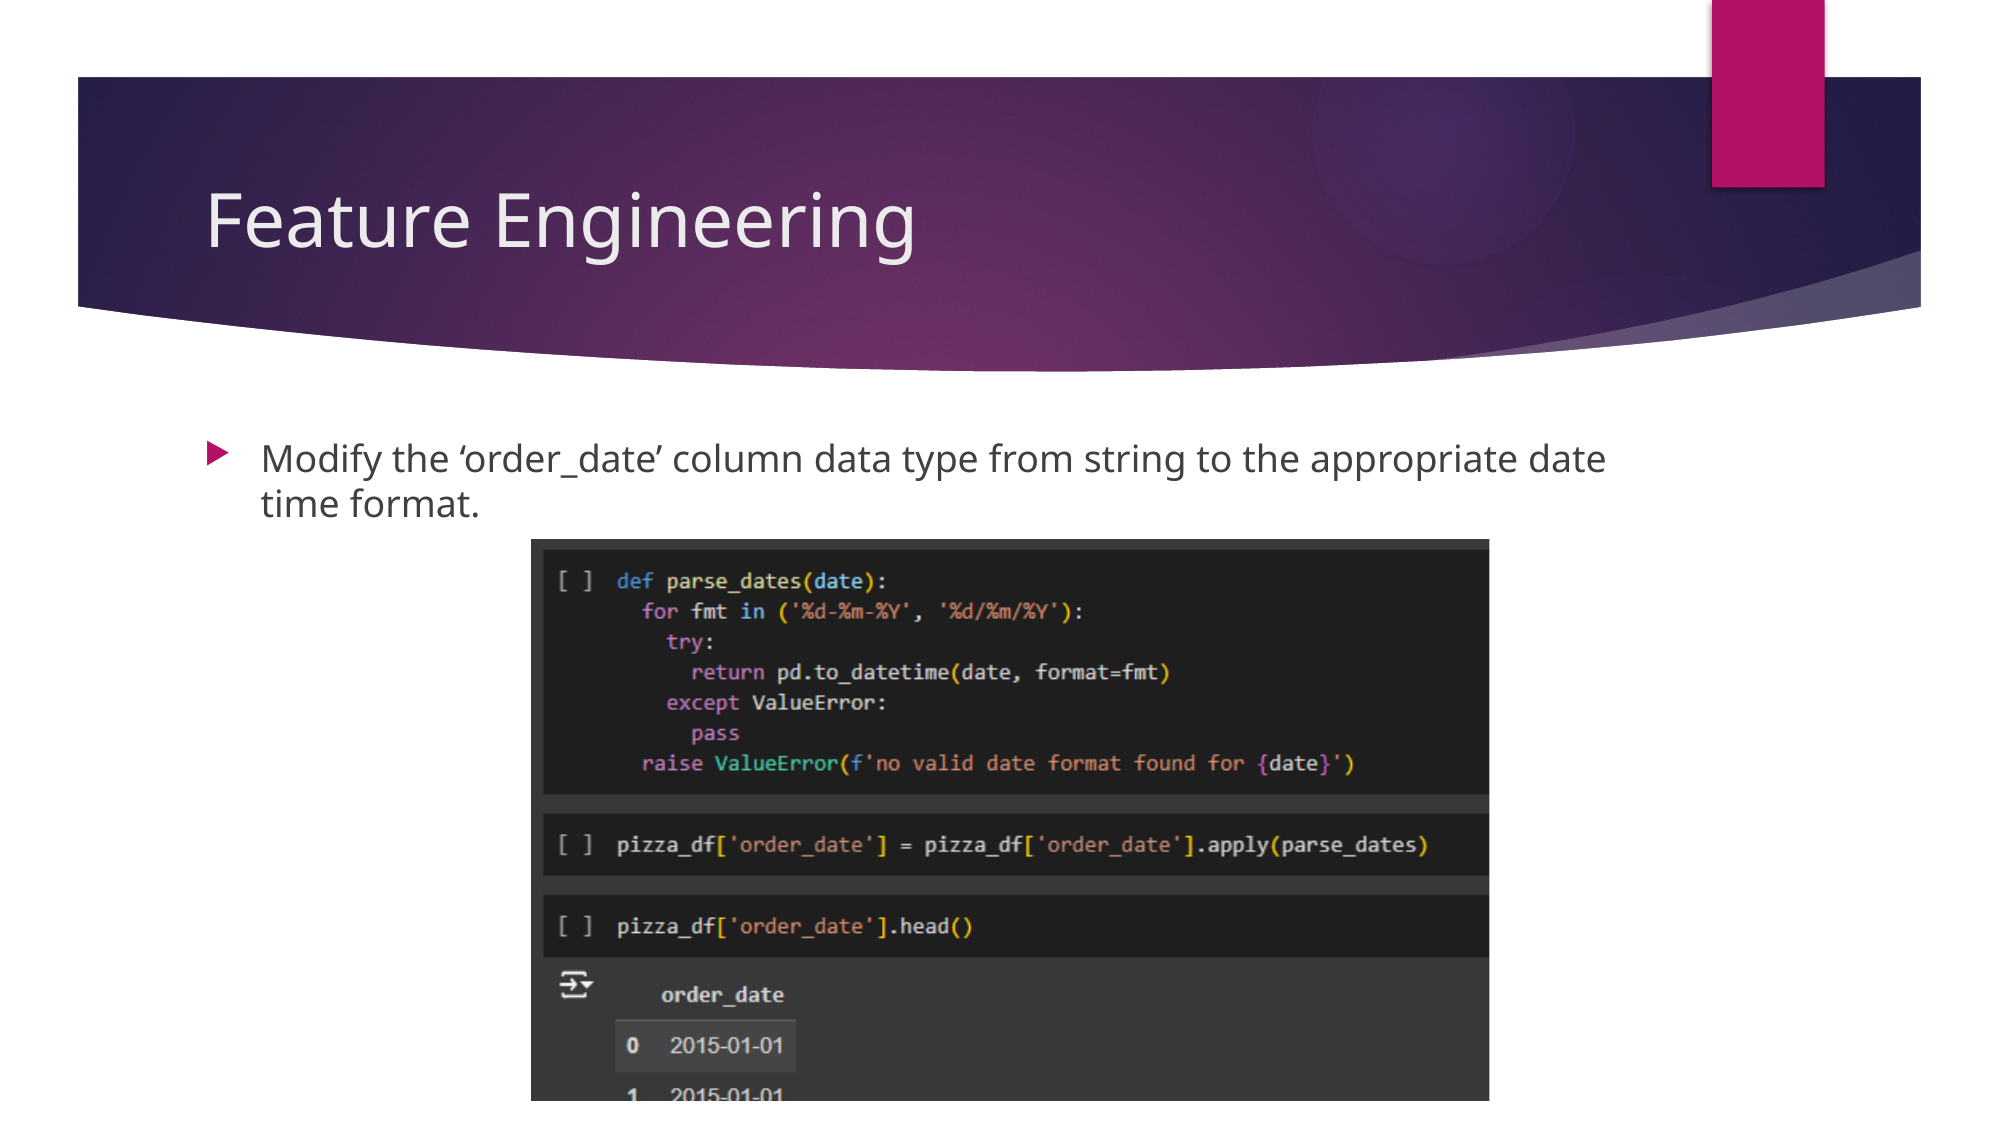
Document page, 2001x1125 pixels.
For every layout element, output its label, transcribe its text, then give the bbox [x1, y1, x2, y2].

list Modify the ‘order_date’ column data type from string to the appropriate date time format. [189, 427, 1638, 988]
title Feature Engineering [189, 159, 1627, 276]
picture [530, 539, 1490, 1101]
